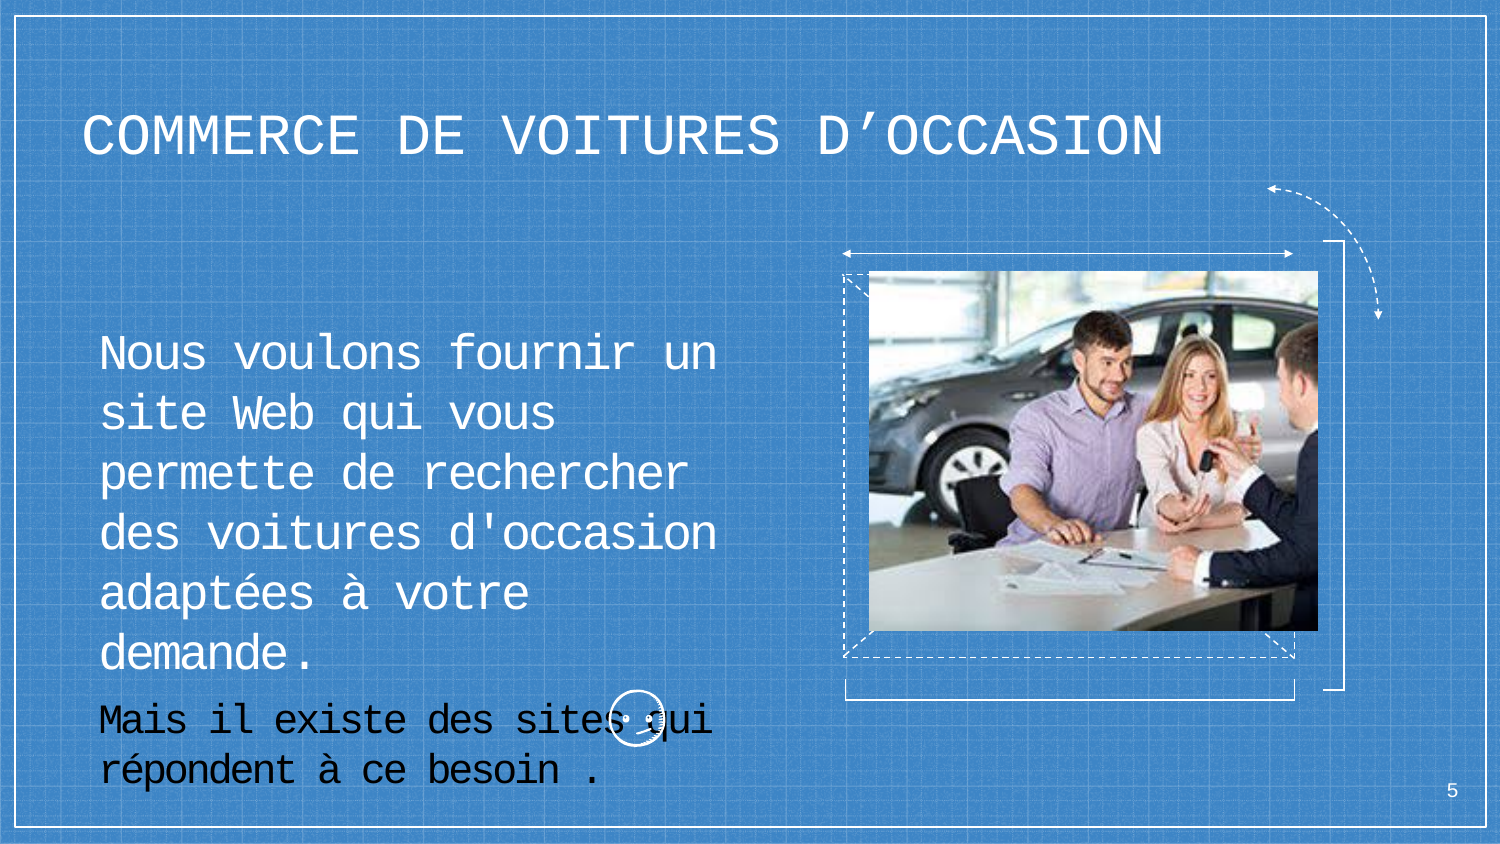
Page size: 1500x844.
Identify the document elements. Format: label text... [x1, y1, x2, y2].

list Nous voulons fournir un site Web qui vous permette de rechercher des voitures d'occasion adaptées à votre demande. Mais il existe des sites qui répondent à ce besoin . [83, 304, 789, 709]
picture [0, 0, 1500, 844]
slide_number 5 [1398, 761, 1474, 810]
text_box [608, 689, 666, 747]
title COMMERCE DE VOITURES D’OCCASION [66, 81, 1417, 149]
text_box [874, 176, 1367, 733]
